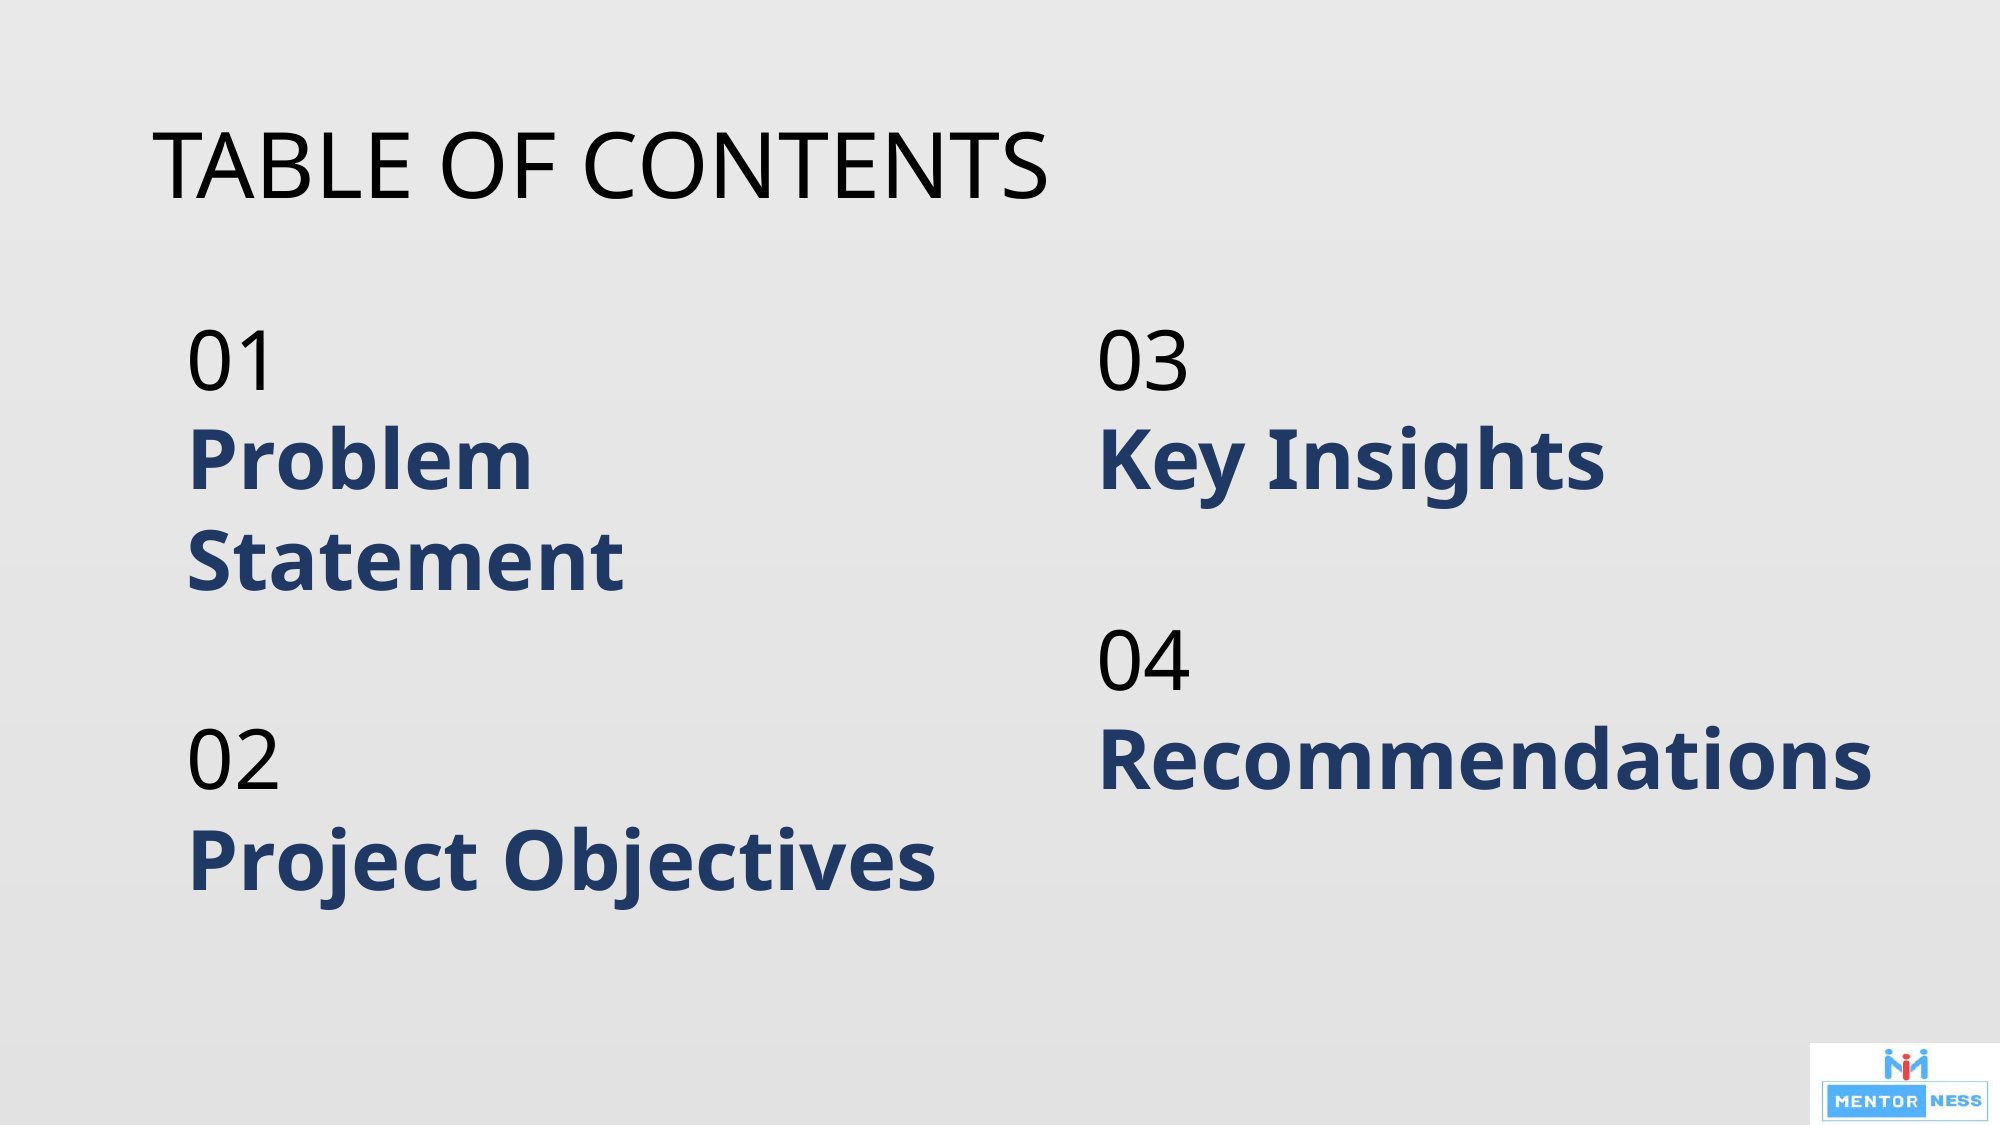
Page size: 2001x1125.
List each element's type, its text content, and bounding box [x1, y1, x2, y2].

title TABLE OF CONTENTS [137, 59, 1863, 278]
text_box 03 Key Insights 04 Recommendations [1081, 299, 1944, 914]
picture [1809, 1043, 2000, 1125]
text_box 01 Problem Statement 02 Project Objectives [171, 299, 1000, 1004]
